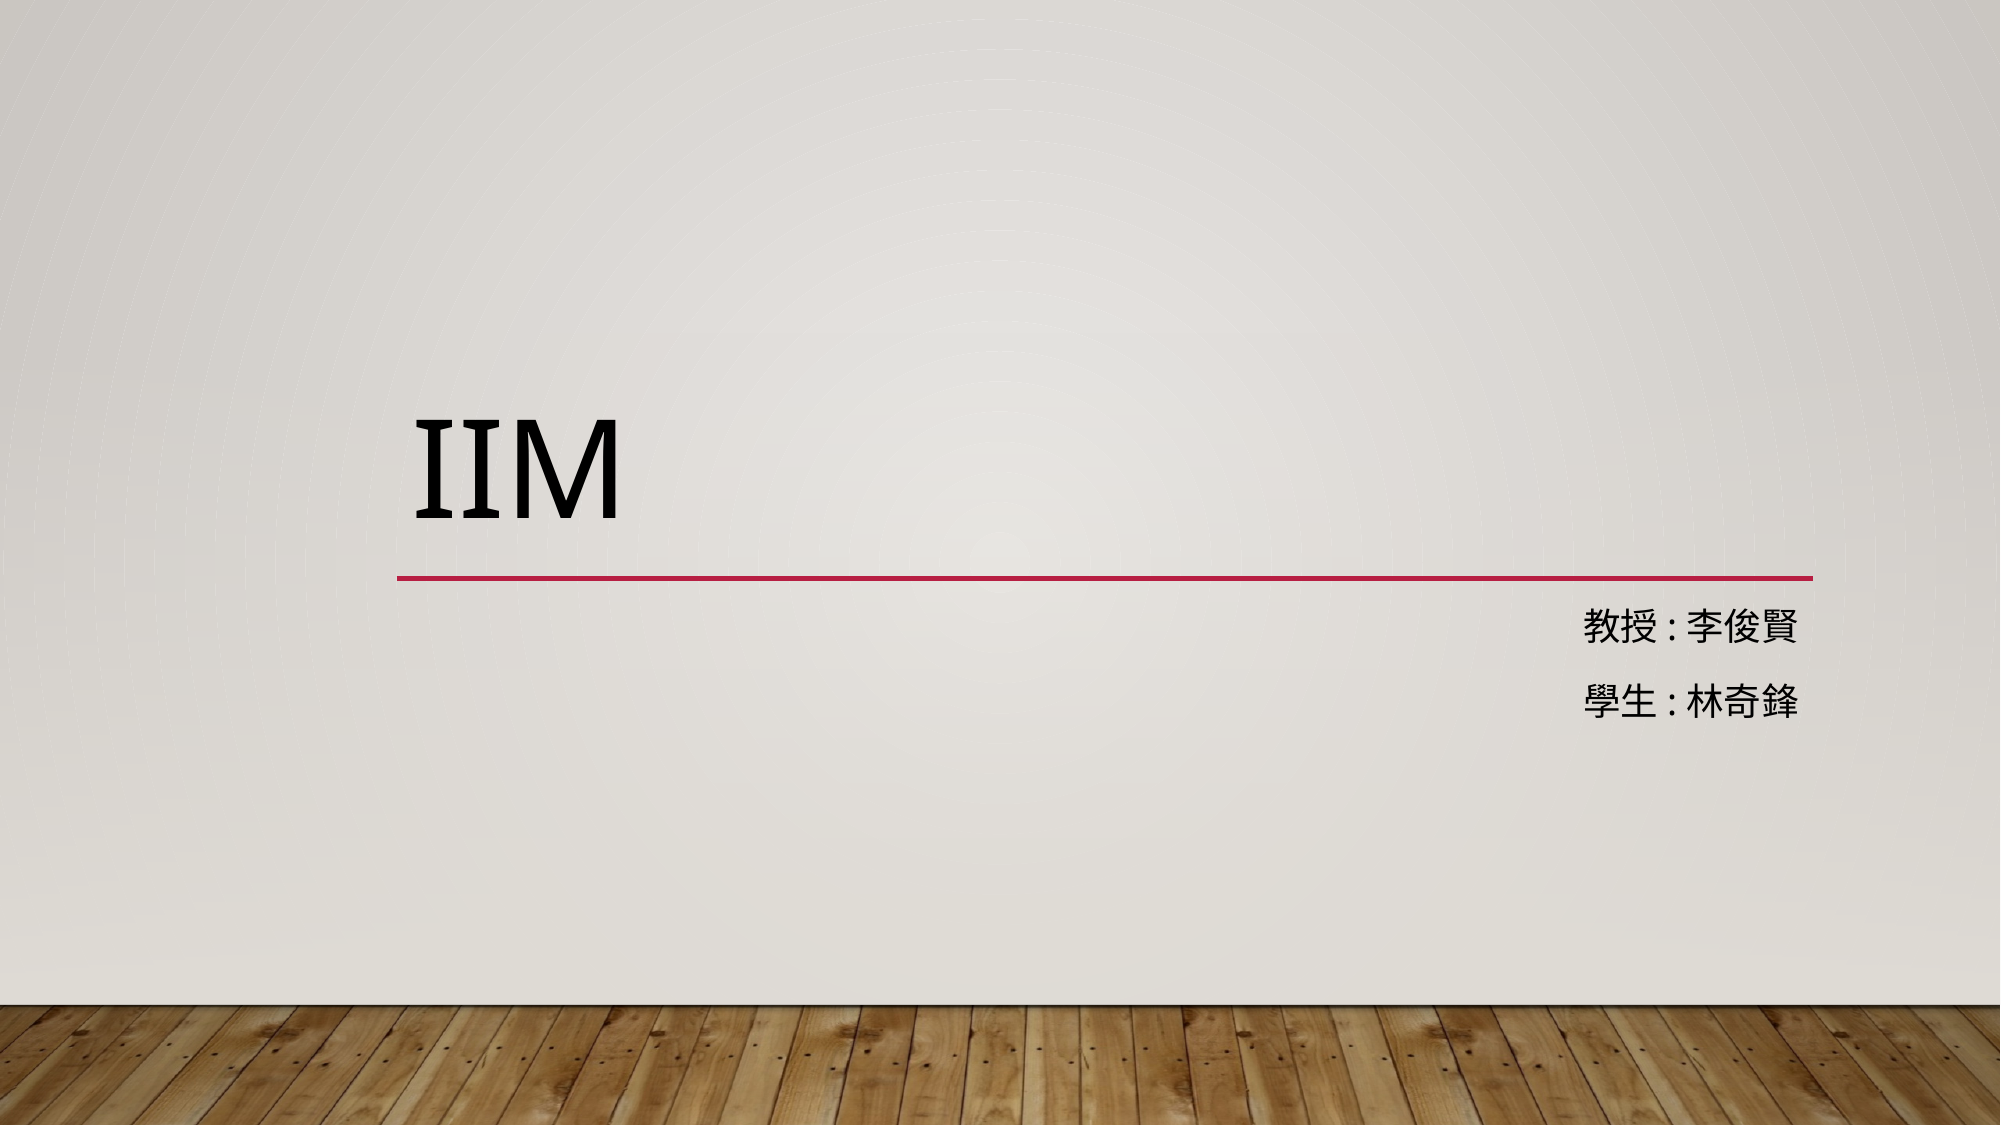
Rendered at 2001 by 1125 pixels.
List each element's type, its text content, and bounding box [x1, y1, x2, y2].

picture [0, 1005, 2000, 1125]
subtitle 教授:李俊賢 學生:林奇鋒 [396, 579, 1814, 740]
title IIM [396, 131, 1814, 549]
